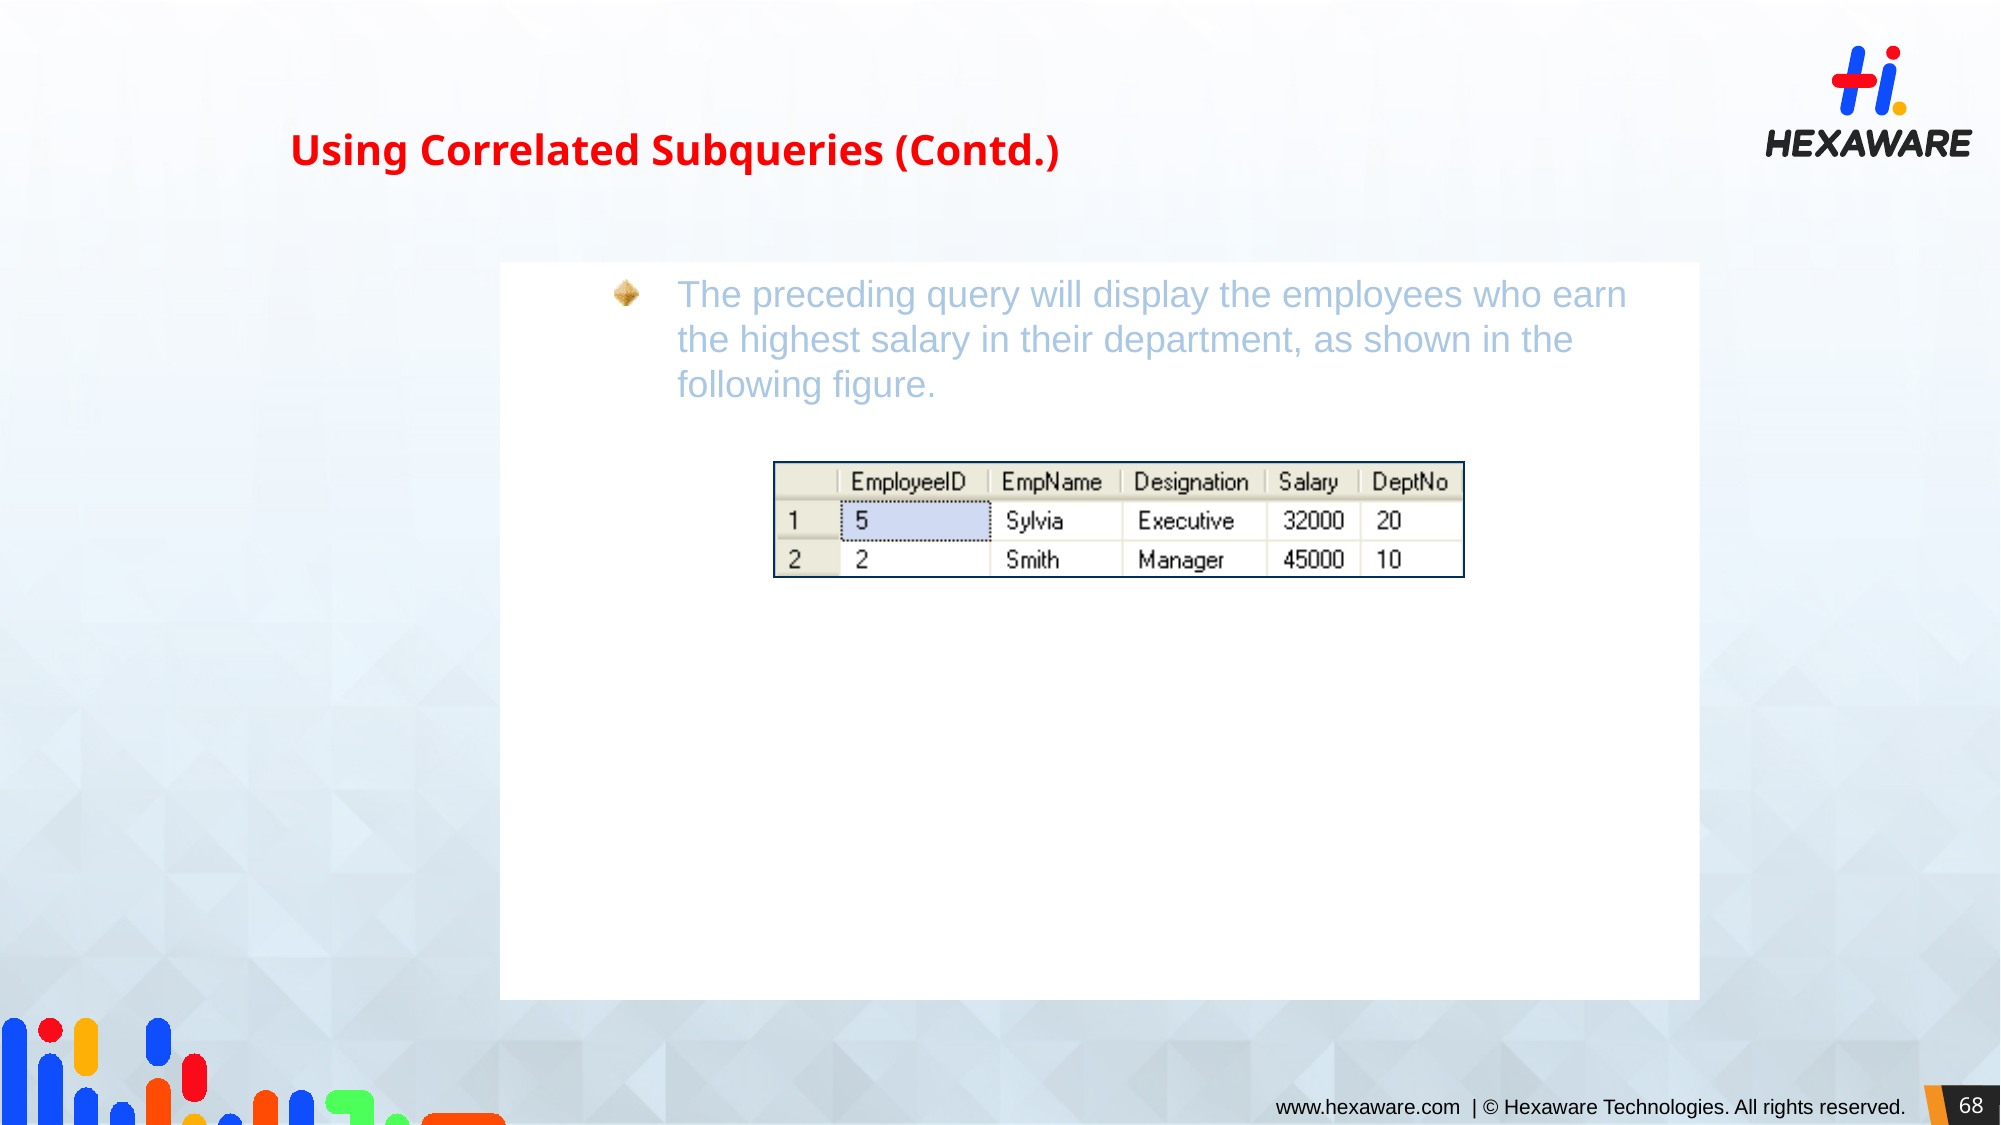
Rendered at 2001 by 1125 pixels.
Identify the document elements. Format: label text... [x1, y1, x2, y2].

text_box Using Correlated Subqueries (Contd.) [274, 116, 1400, 182]
list The preceding query will display the employees who earn the highest salary in their department, as shown in the following figure. [500, 262, 1700, 1000]
picture [0, 0, 2001, 1125]
